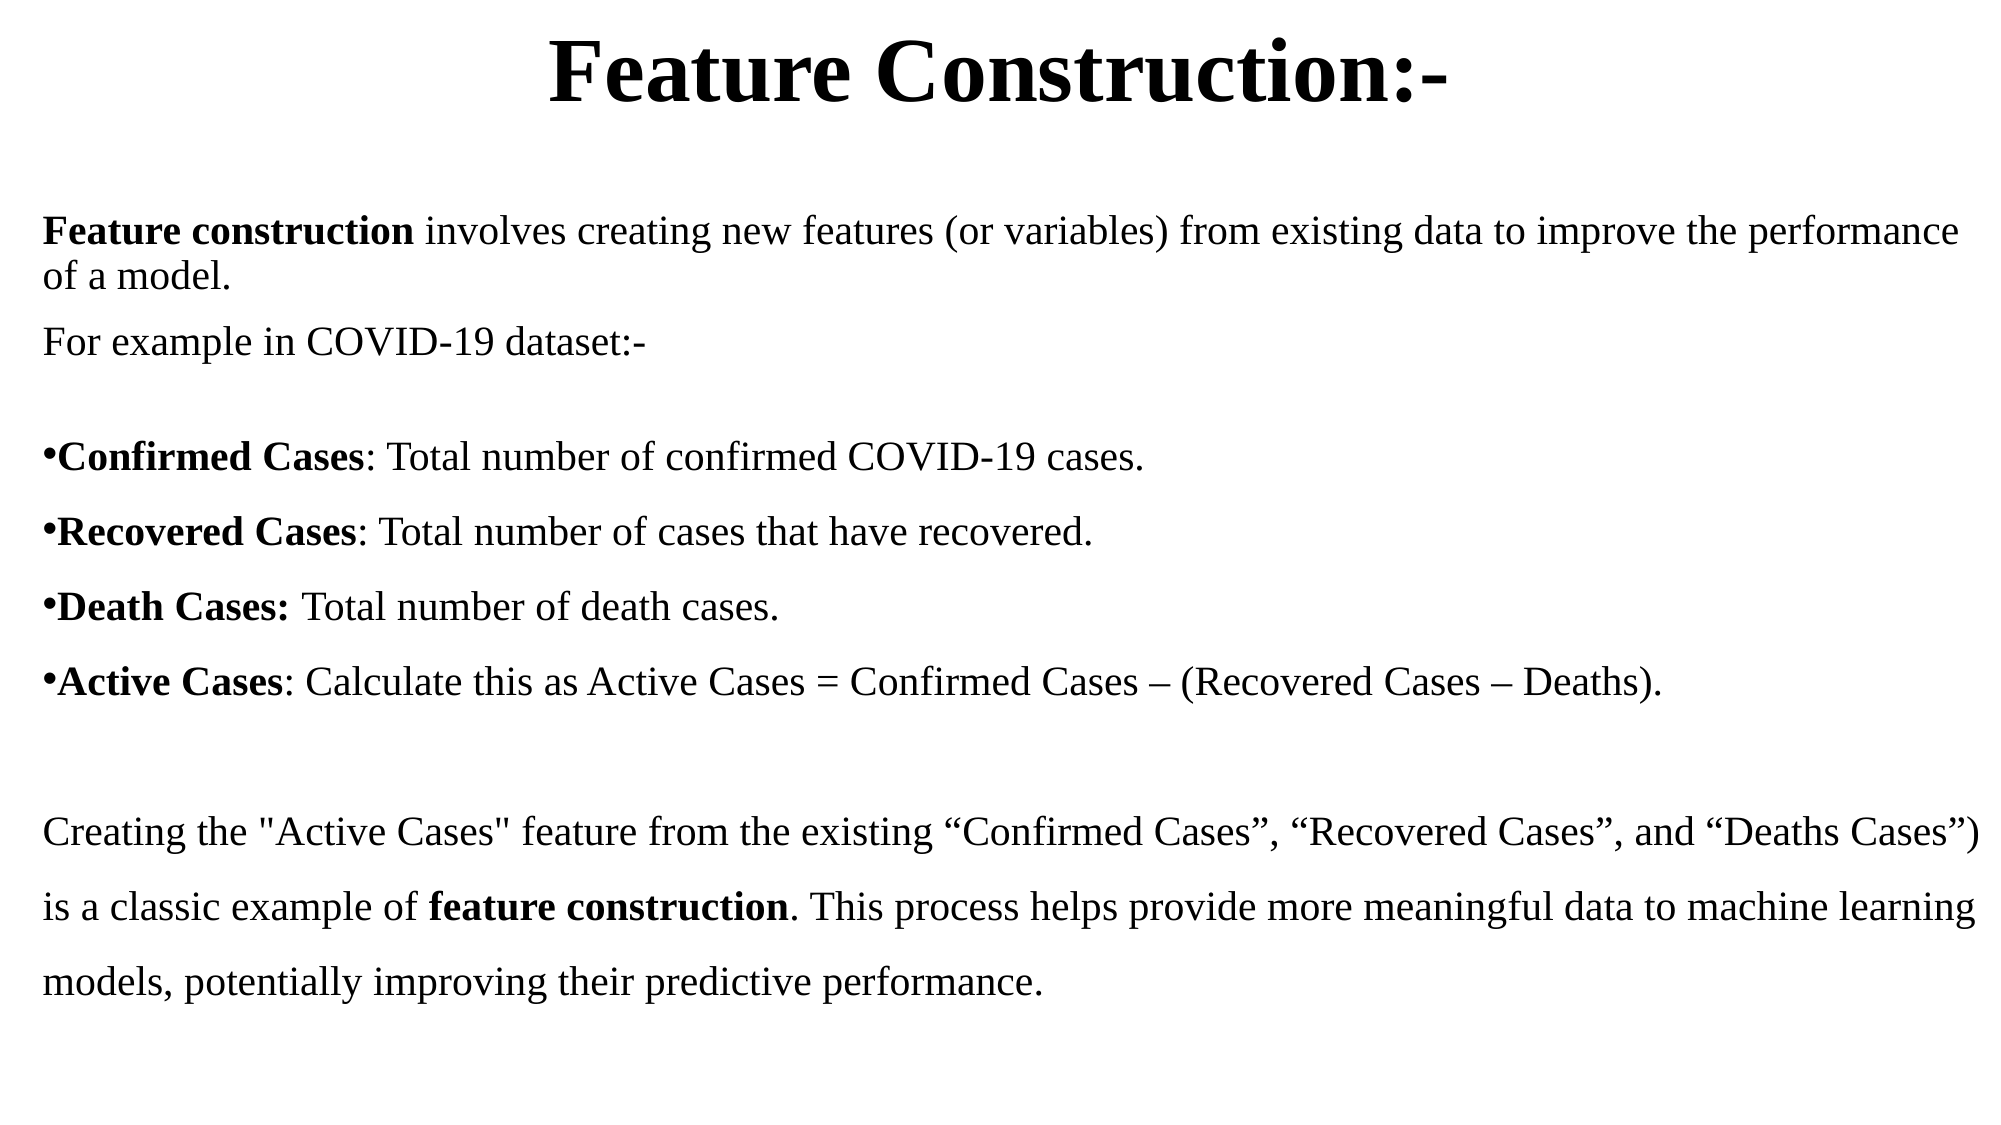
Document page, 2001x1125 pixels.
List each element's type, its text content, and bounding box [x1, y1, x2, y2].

list Feature construction involves creating new features (or variables) from existing data to improve the performance of a model. For example in COVID-19 dataset:- Confirmed Cases: Total number of confirmed COVID-19 cases. Recovered Cases: Total number of cases that have recovered. Death Cases: Total number of death cases. Active Cases: Calculate this as Active Cases = Confirmed Cases – (Recovered Cases – Deaths). Creating the "Active Cases" feature from the existing “Confirmed Cases”, “Recovered Cases”, and “Deaths Cases”) is a classic example of feature construction. This process helps provide more meaningful data to machine learning models, potentially improving their predictive performance. [27, 200, 2000, 1125]
title Feature Construction:- [137, 0, 1863, 144]
